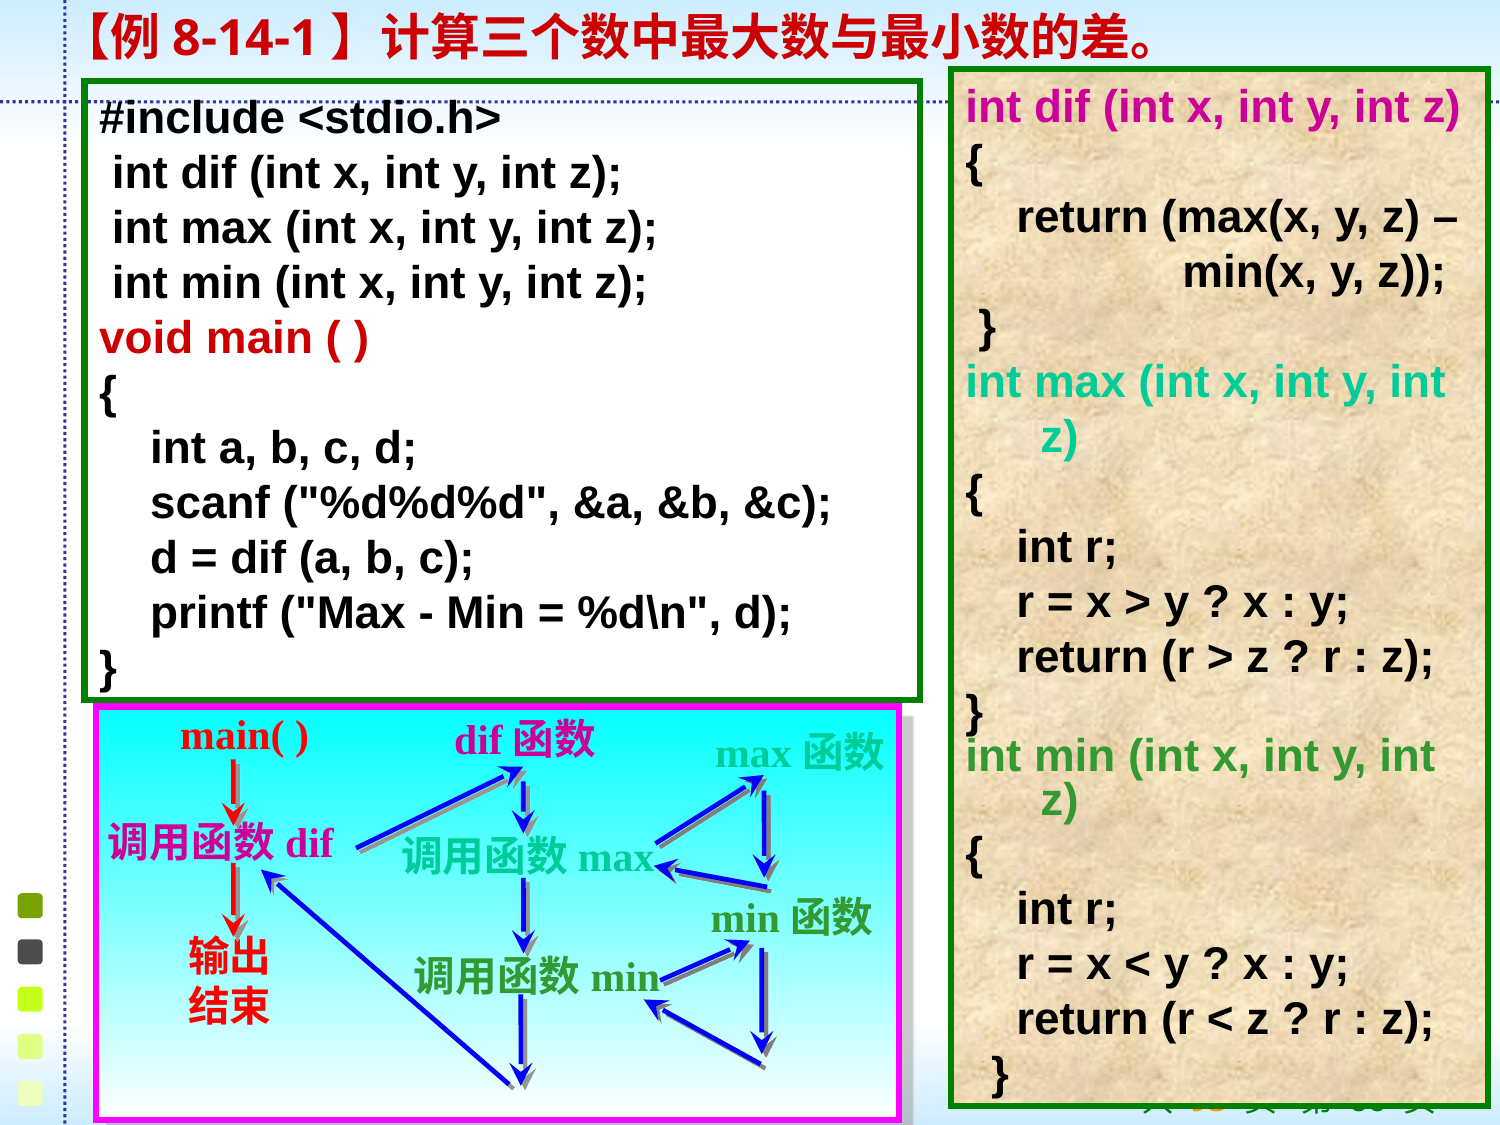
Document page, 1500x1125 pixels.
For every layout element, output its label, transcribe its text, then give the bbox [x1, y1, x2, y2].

text_box main( ) [165, 700, 325, 766]
text_box [95, 706, 899, 1120]
text_box [223, 916, 244, 937]
text_box [500, 766, 524, 786]
text_box #include <stdio.h> int dif (int x, int y, int z); int max (int x, int y, int z); int min (int x, int y, int z); void main ( ) { int a, b, c, d; scanf ("%d%d%d", &a, &b, &c); d = dif (a, b, c); printf ("Max - Min = %d\n", d); } [84, 80, 921, 701]
text_box int dif (int x, int y, int z) { return (max(x, y, z) – min(x, y, z)); } int max (int x, int y, int z) { int r; r = x > y ? x : y; return (r > z ? r : z); } int min (int x, int y, int z) { int r; r = x < y ? x : y; return (r < z ? r : z); } [950, 69, 1489, 1107]
text_box [753, 856, 775, 878]
text_box [513, 932, 534, 954]
text_box [740, 774, 764, 795]
text_box [653, 859, 676, 880]
text_box min函数 [695, 883, 889, 949]
text_box [223, 805, 244, 826]
text_box max函数 [700, 718, 901, 784]
text_box 【例8-14-1】计算三个数中最大数与最小数的差。 [45, 0, 1275, 103]
text_box [510, 1065, 532, 1086]
text_box [751, 1033, 773, 1055]
text_box [735, 949, 744, 959]
text_box [260, 869, 284, 891]
text_box 调用函数max [383, 822, 673, 888]
slide_number 共 93 页 第 60 页 [1057, 1107, 1452, 1125]
text_box 调用函数min [398, 942, 675, 1007]
text_box dif函数 [439, 705, 612, 770]
text_box [512, 812, 534, 834]
text_box 调用函数dif [93, 808, 349, 873]
text_box [643, 999, 667, 1019]
text_box 输出 结束 [173, 922, 287, 1038]
